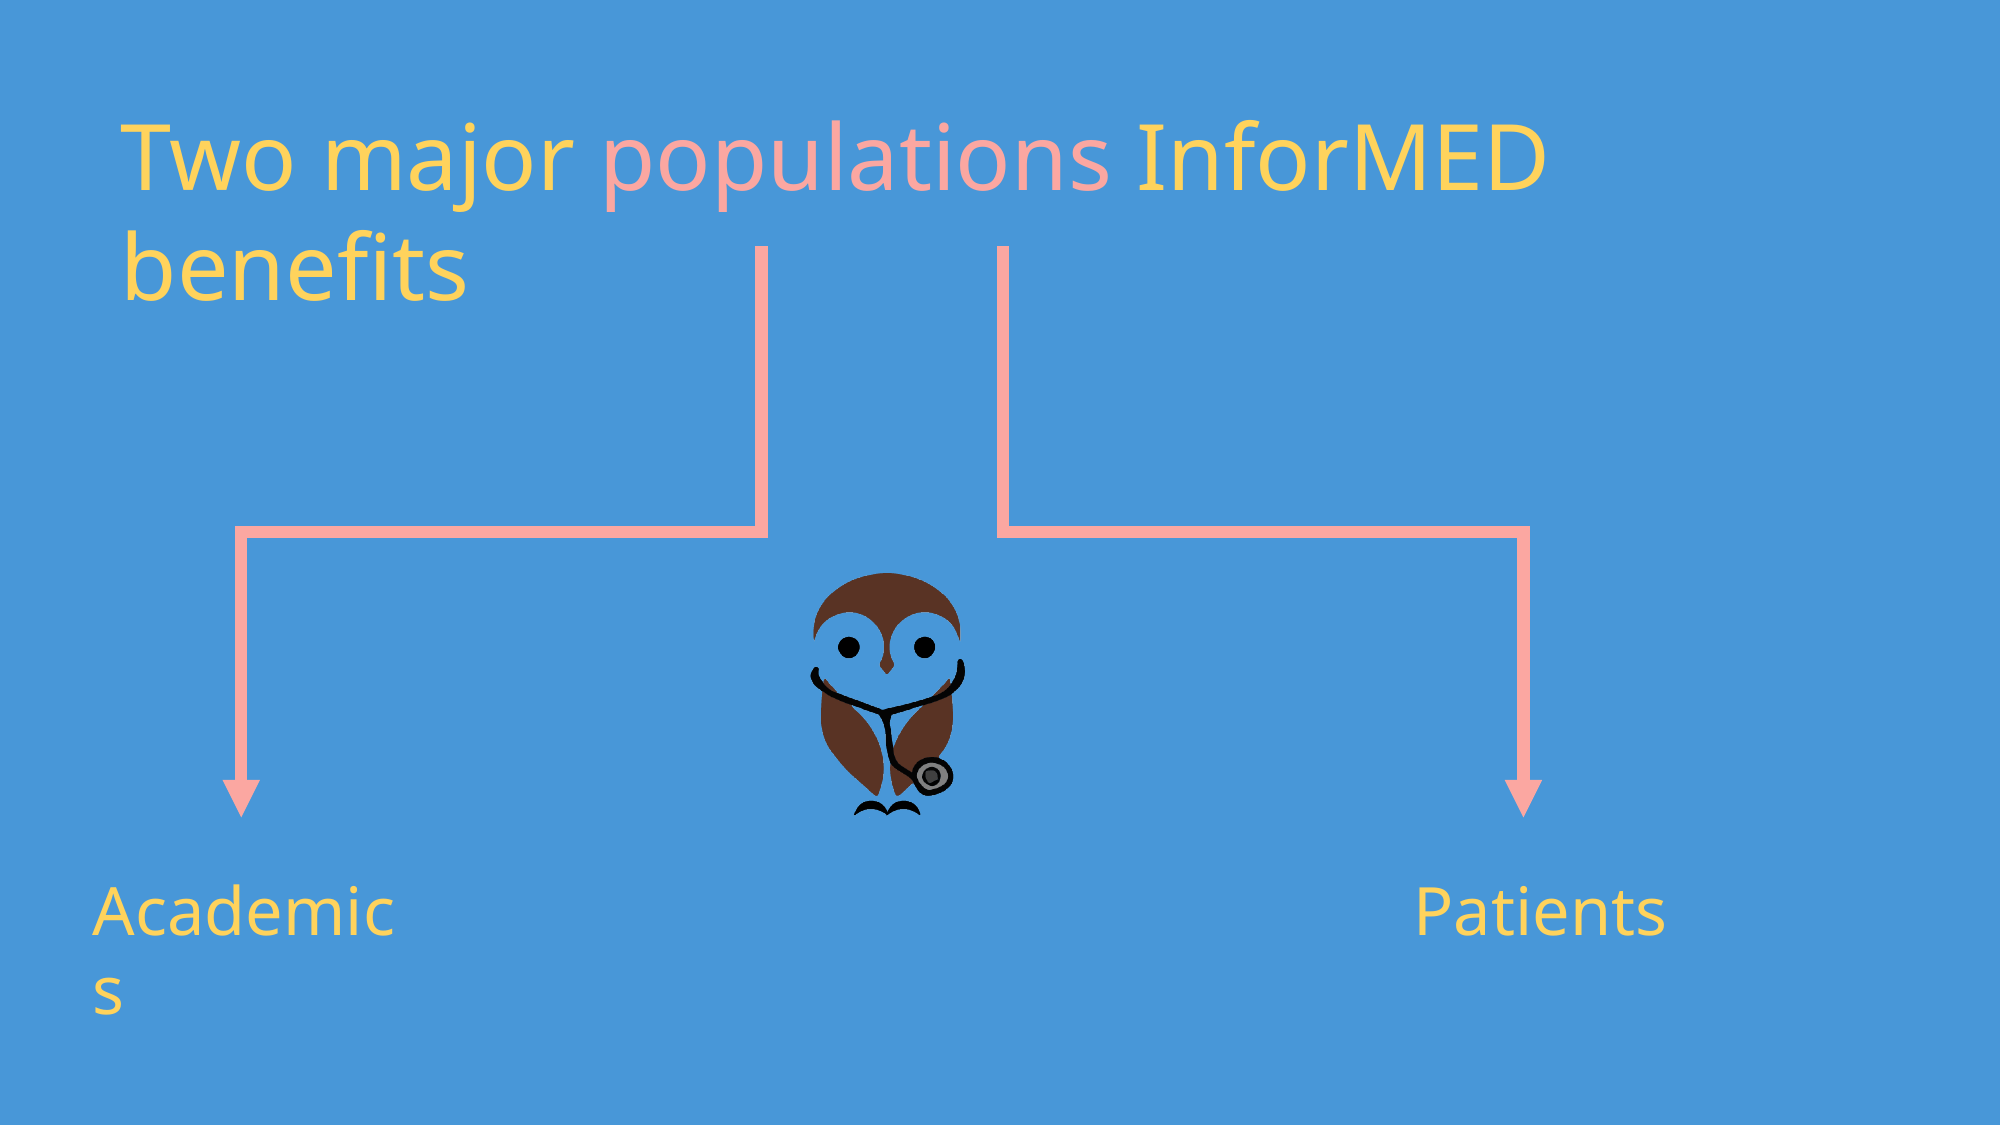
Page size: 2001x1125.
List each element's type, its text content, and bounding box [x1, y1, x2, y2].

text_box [215, 271, 787, 793]
text_box Patients [1398, 861, 1712, 956]
text_box Academics [77, 861, 442, 1036]
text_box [977, 271, 1549, 792]
picture [810, 573, 965, 818]
text_box Two major populations InforMED benefits [105, 91, 1917, 326]
